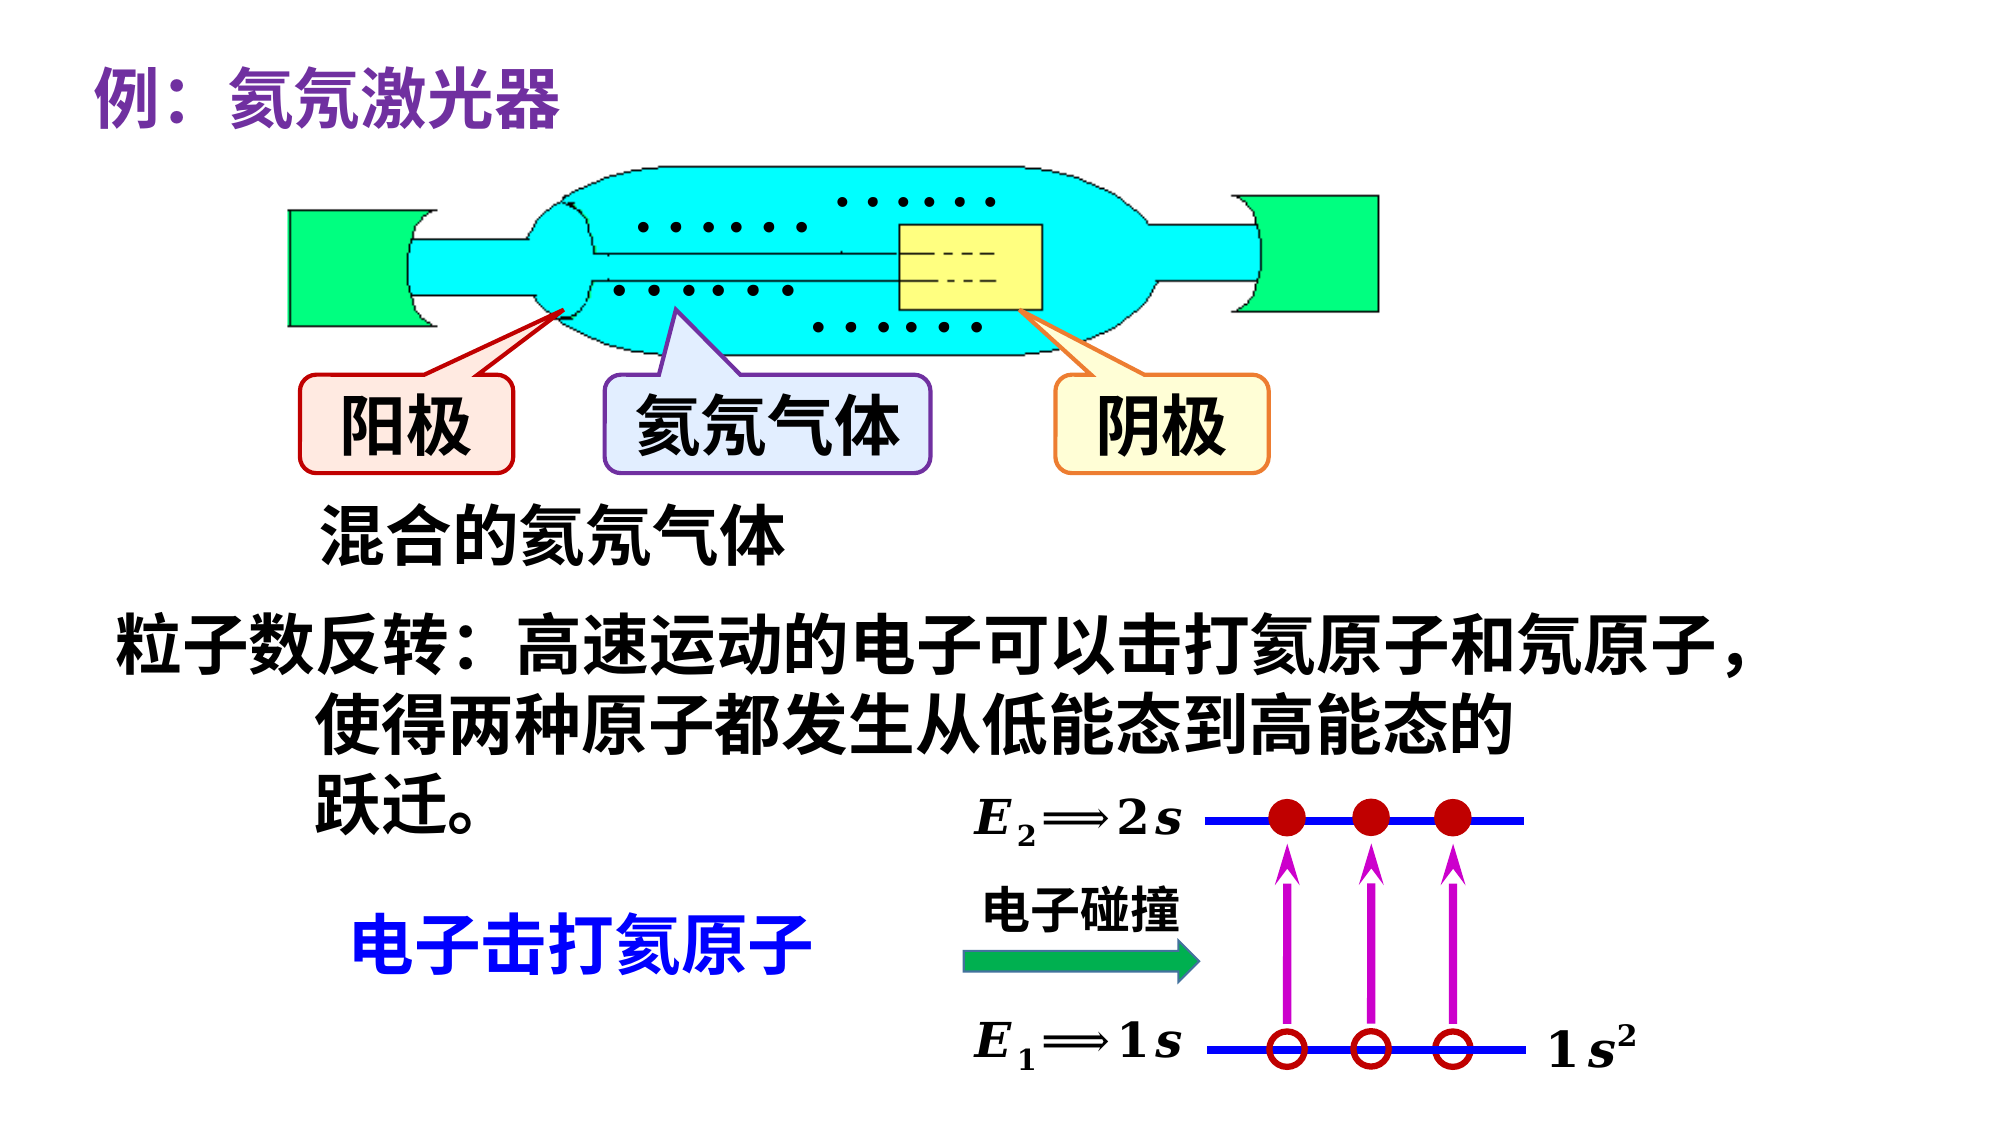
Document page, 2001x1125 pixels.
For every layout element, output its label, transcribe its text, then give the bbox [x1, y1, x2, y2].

text_box [1352, 798, 1390, 820]
text_box [1268, 798, 1306, 820]
text_box 氦氖气体 [603, 362, 932, 475]
text_box [1352, 821, 1390, 837]
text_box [807, 315, 995, 348]
text_box 电子击打氦原子 [332, 895, 830, 991]
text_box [606, 277, 808, 313]
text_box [831, 190, 1007, 221]
text_box [1268, 1050, 1306, 1068]
text_box [1268, 1030, 1306, 1049]
text_box [1268, 821, 1306, 837]
text_box [1352, 1050, 1390, 1068]
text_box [631, 215, 820, 248]
text_box [1434, 798, 1472, 820]
text_box [1434, 1030, 1472, 1046]
text_box 例：氦氖激光器 [79, 49, 576, 145]
text_box 阳极 [298, 362, 515, 475]
text_box [1434, 821, 1472, 837]
text_box 粒子数反转：高速运动的电子可以击打氦原子和氖原子， 使得两种原子都发生从低能态到高能态的 跃迁。 [100, 595, 1800, 851]
text_box 阴极 [1054, 362, 1270, 475]
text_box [277, 159, 1386, 362]
text_box [1352, 1030, 1390, 1049]
text_box [1434, 1054, 1471, 1068]
text_box [962, 946, 1201, 985]
text_box 电子碰撞 [965, 870, 1196, 946]
